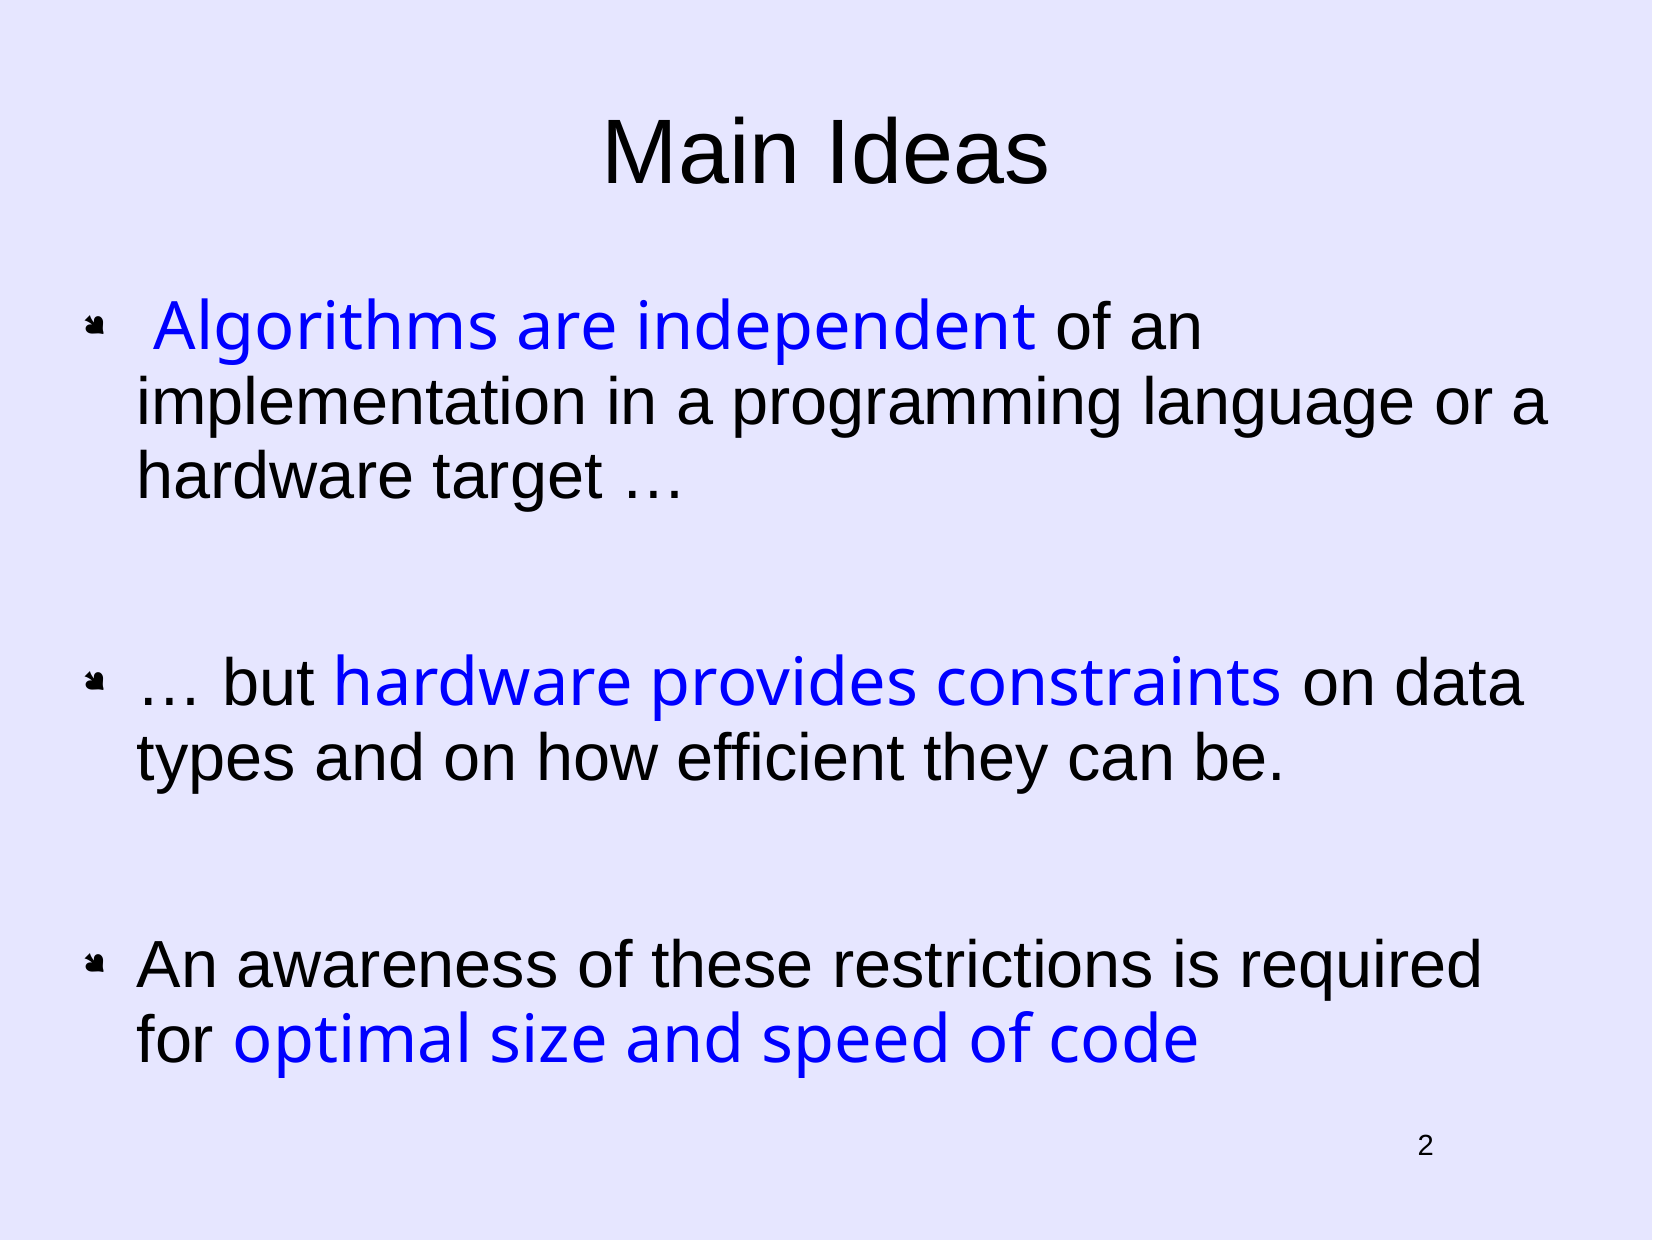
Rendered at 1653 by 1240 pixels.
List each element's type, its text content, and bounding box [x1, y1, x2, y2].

title Main Ideas [82, 56, 1571, 250]
list Algorithms are independent of an implementation in a programming language or a hardware target … … but hardware provides constraints on data types and on how efficient they can be. An awareness of these restrictions is required for optimal size and speed of code [81, 289, 1571, 1089]
slide_number 2 [1416, 1129, 1568, 1173]
